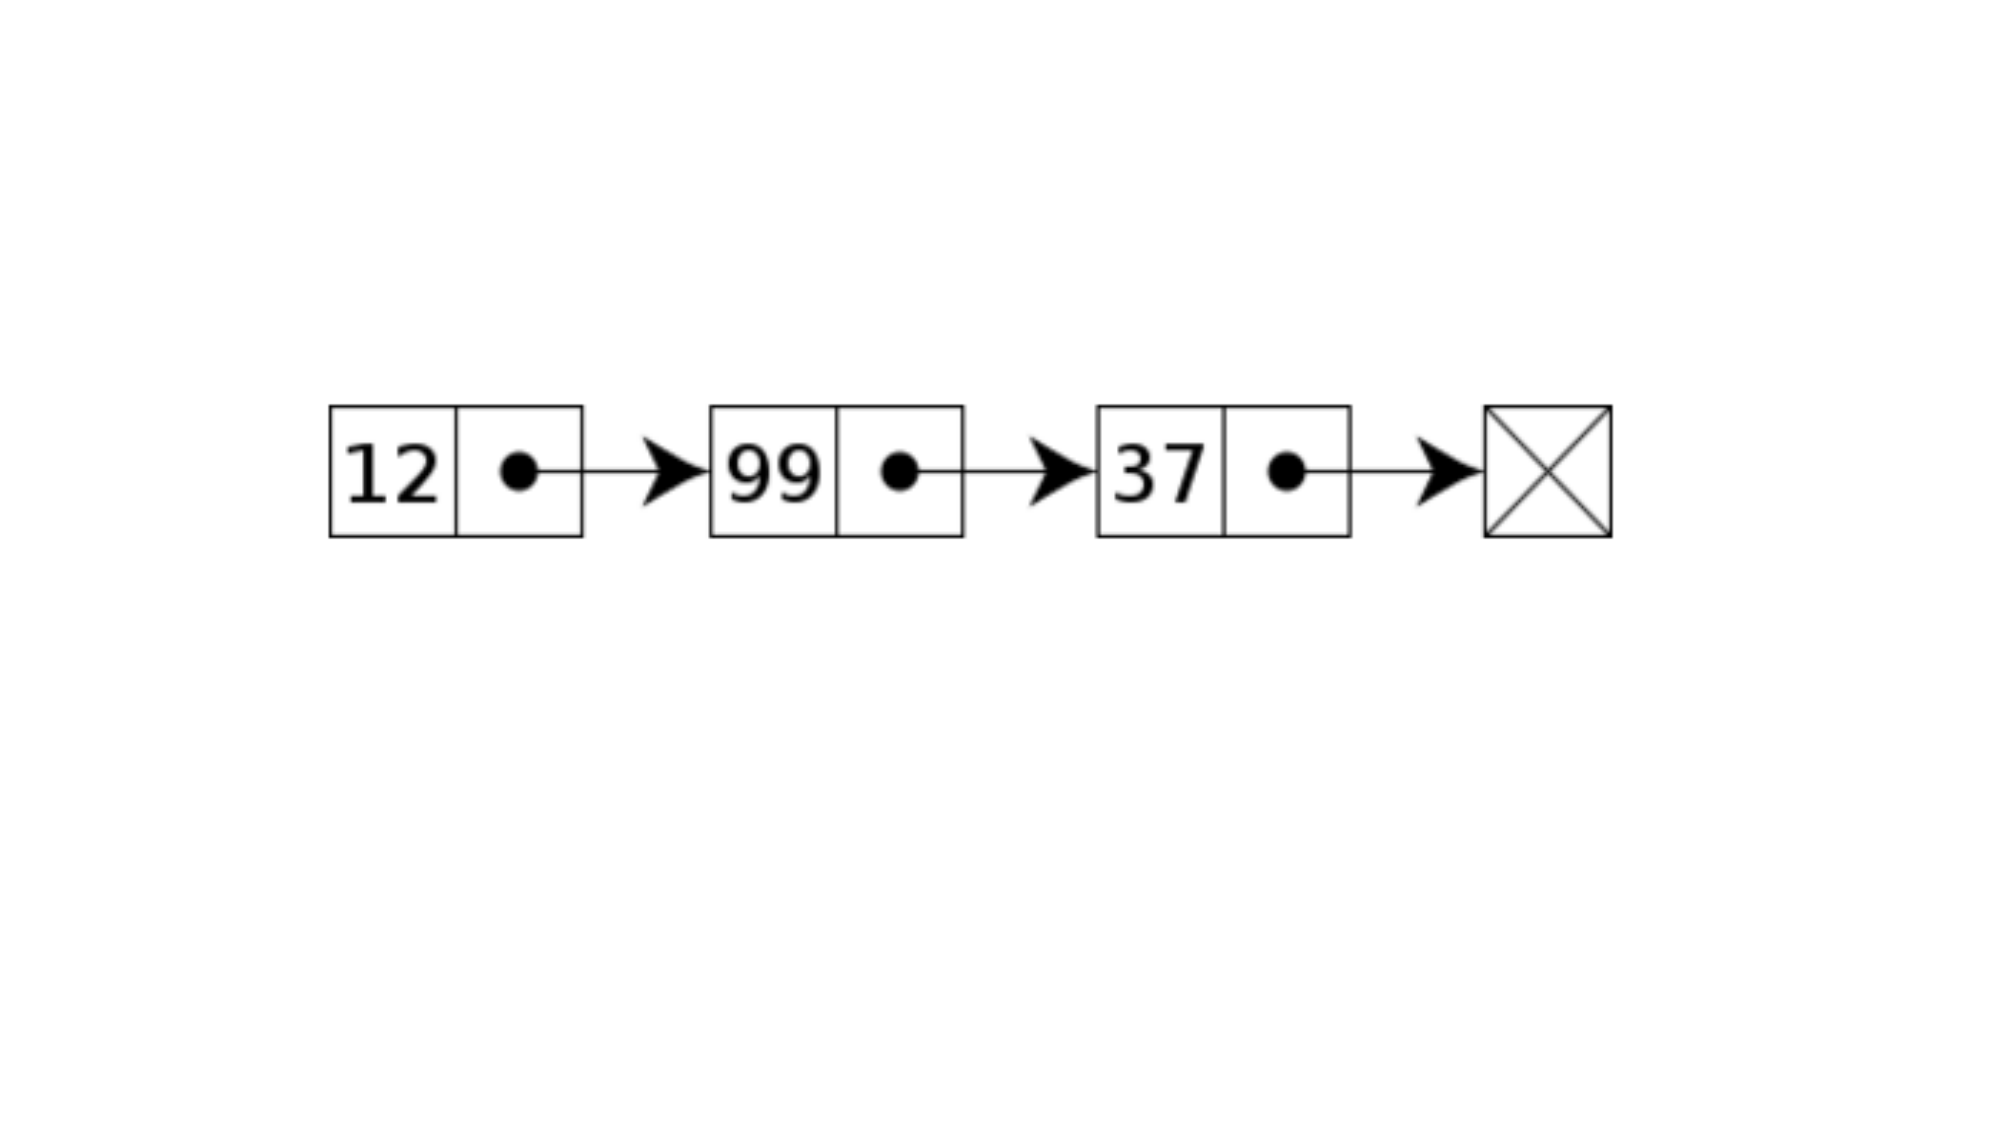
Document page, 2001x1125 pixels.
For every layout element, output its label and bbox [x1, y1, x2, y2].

picture [101, 242, 1825, 545]
